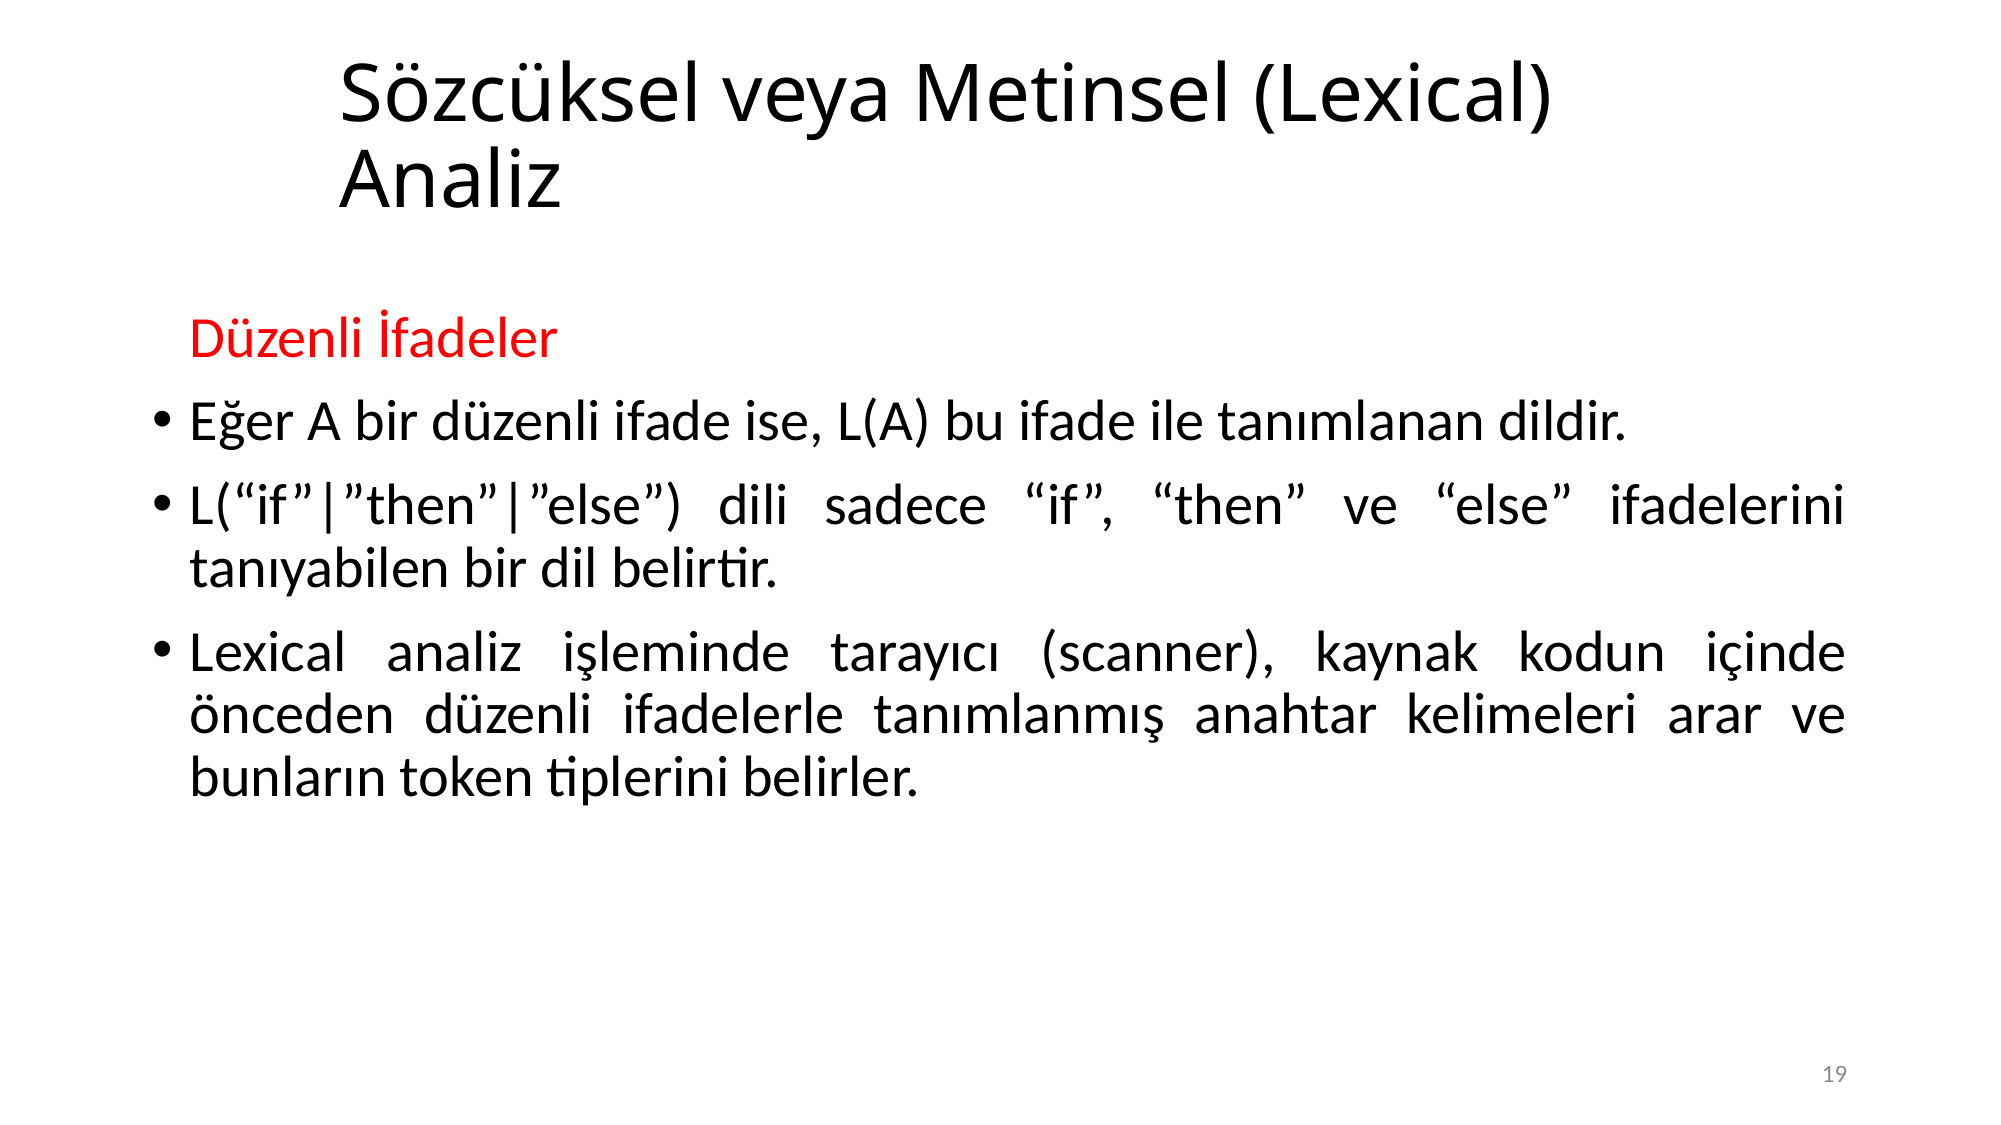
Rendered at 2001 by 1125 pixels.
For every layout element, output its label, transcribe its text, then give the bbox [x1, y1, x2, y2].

title Sözcüksel veya Metinsel (Lexical) Analiz [324, 45, 1704, 233]
slide_number 19 [1412, 1042, 1863, 1103]
list Düzenli İfadeler Eğer A bir düzenli ifade ise, L(A) bu ifade ile tanımlanan dildir. L(“if”|”then”|”else”) dili sadece “if”, “then” ve “else” ifadelerini tanıyabilen bir dil belirtir. Lexical analiz işleminde tarayıcı (scanner), kaynak kodun içinde önceden düzenli ifadelerle tanımlanmış anahtar kelimeleri arar ve bunların token tiplerini belirler. [137, 299, 1863, 1014]
